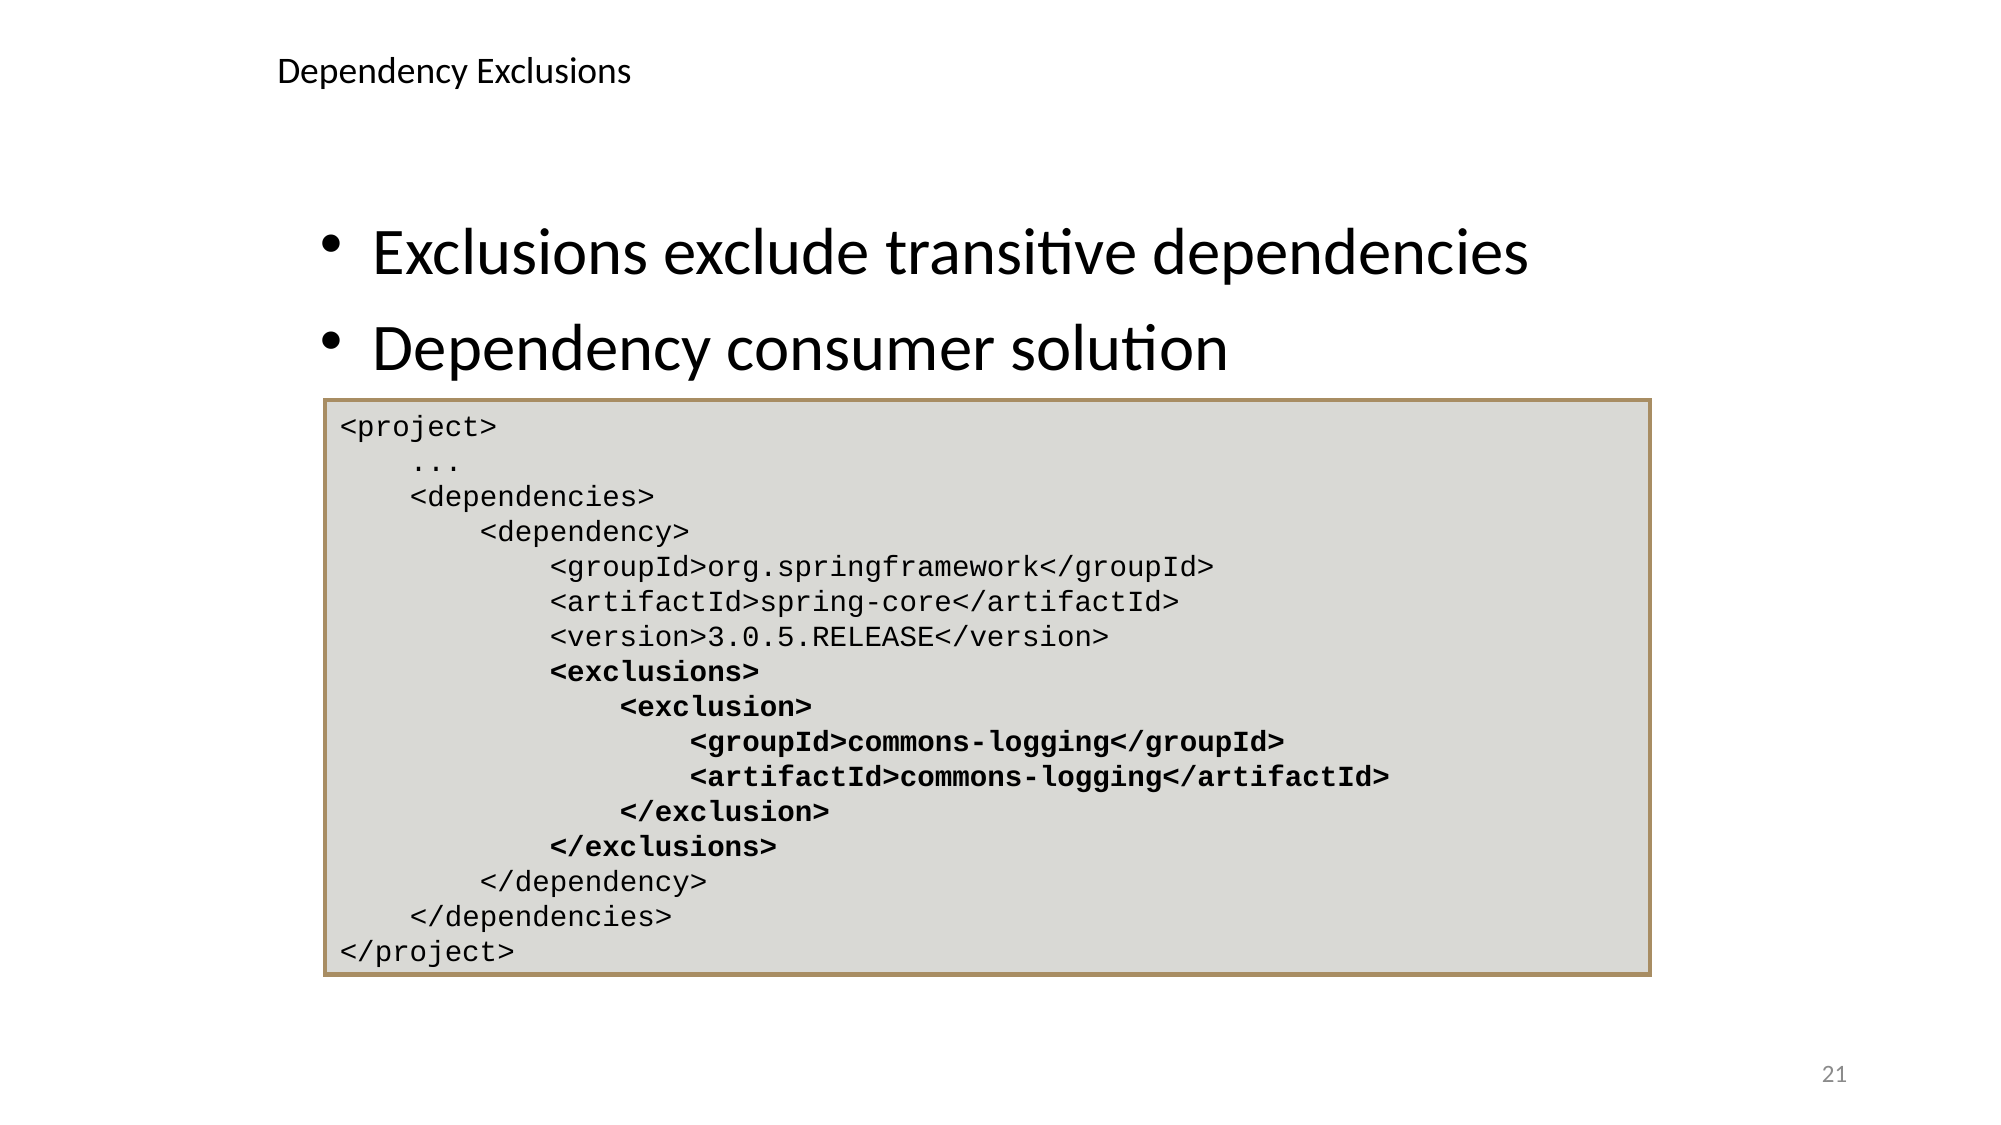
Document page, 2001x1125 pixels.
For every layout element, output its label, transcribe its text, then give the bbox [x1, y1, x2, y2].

text_box <project> ... <dependencies> <dependency> <groupId>org.springframework</groupId> <artifactId>spring-core</artifactId> <version>3.0.5.RELEASE</version> <exclusions> <exclusion> <groupId>commons-logging</groupId> <artifactId>commons-logging</artifactId> </exclusion> </exclusions> </dependency> </dependencies> </project> [324, 399, 1650, 975]
slide_number 21 [1412, 1042, 1863, 1103]
text_box Dependency Exclusions [262, 0, 1450, 138]
text_box Exclusions exclude transitive dependencies Dependency consumer solution [287, 200, 1713, 975]
